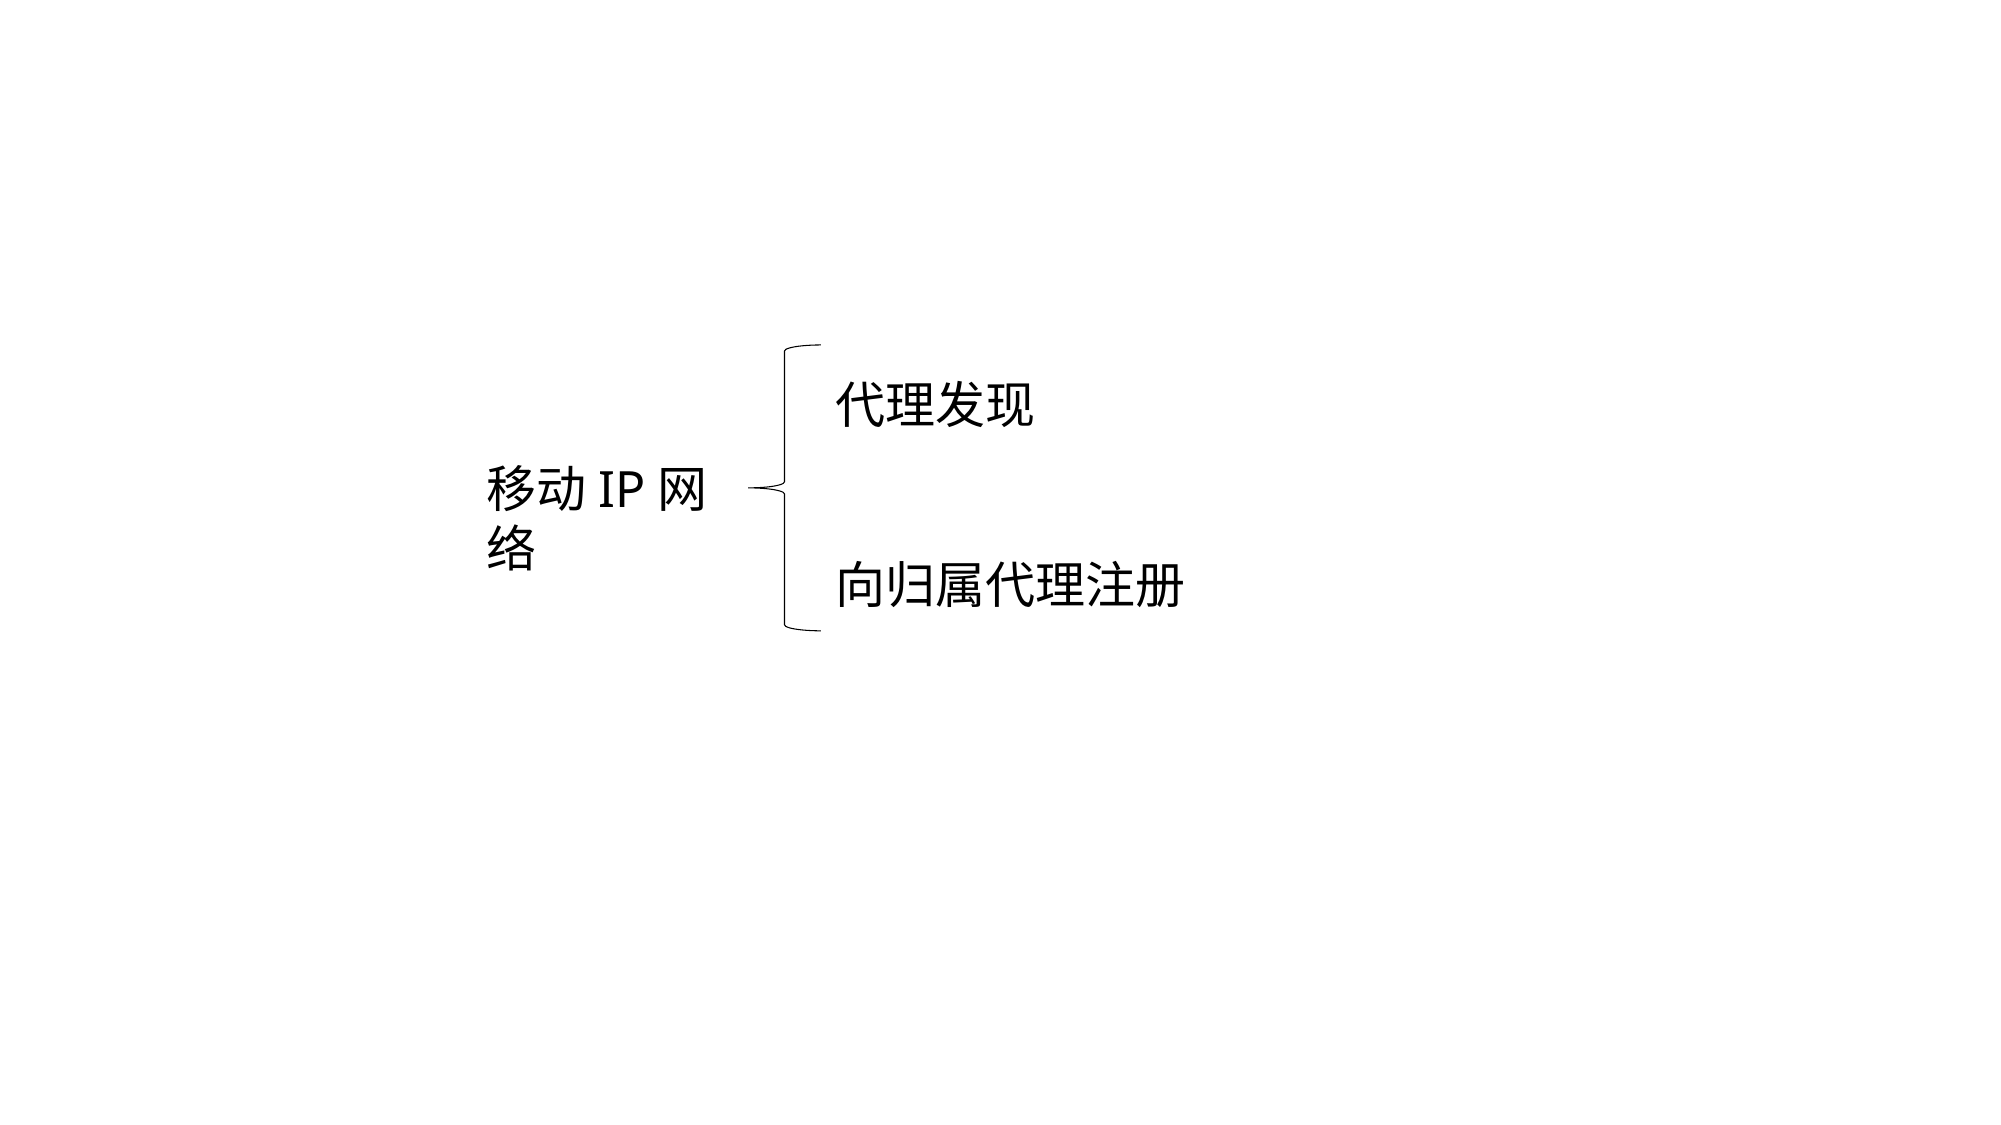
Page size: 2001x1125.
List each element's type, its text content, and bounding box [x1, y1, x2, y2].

text_box 移动IP网络 [471, 450, 749, 585]
text_box 代理发现 向归属代理注册 [820, 336, 1216, 622]
text_box [748, 344, 821, 632]
